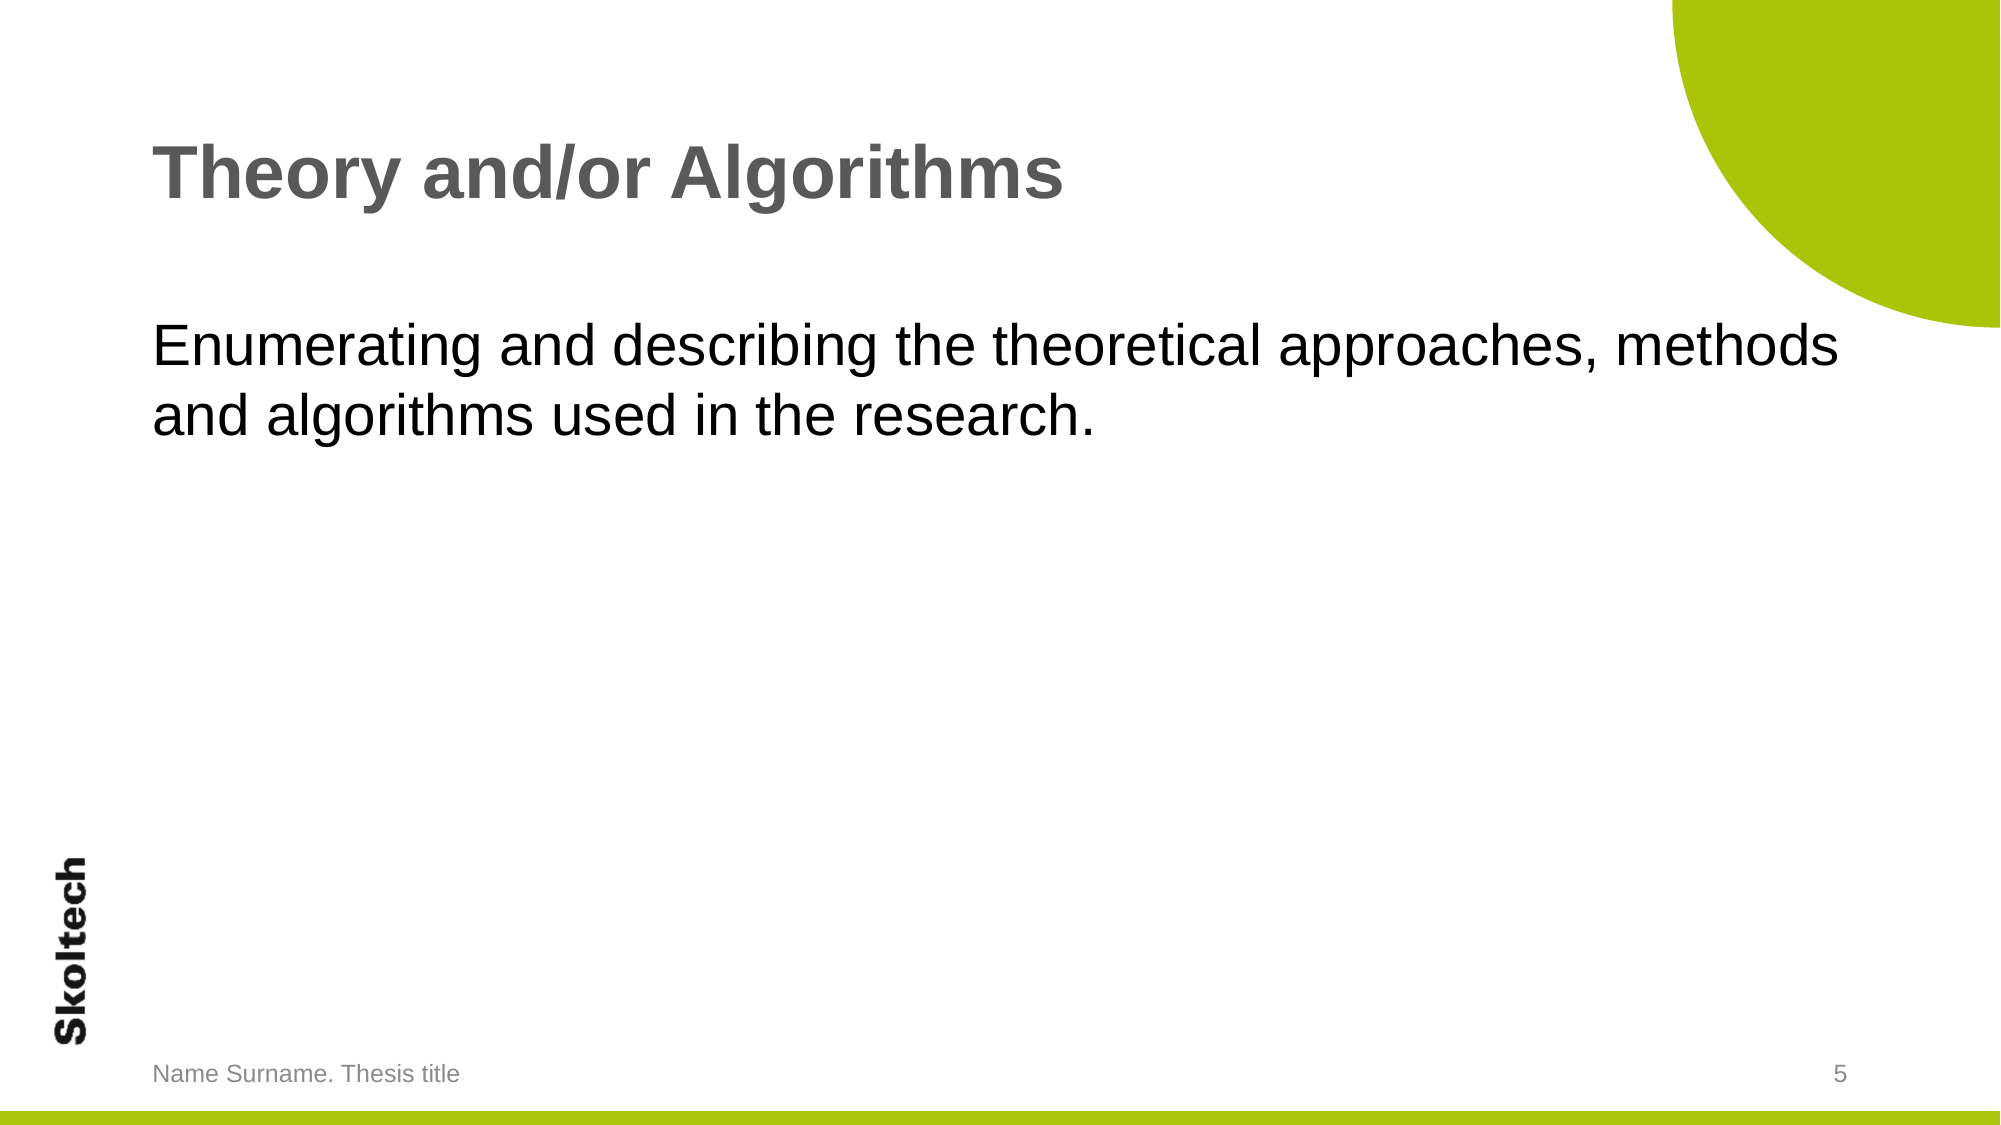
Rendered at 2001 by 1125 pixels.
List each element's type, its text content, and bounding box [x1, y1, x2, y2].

title Theory and/or Algorithms [137, 59, 1863, 278]
slide_number 5 [1412, 1042, 1863, 1103]
list Enumerating and describing the theoretical approaches, methods and algorithms used in the research. [137, 299, 1863, 1014]
picture [54, 853, 86, 1050]
footer Name Surname. Thesis title [137, 1042, 1338, 1103]
